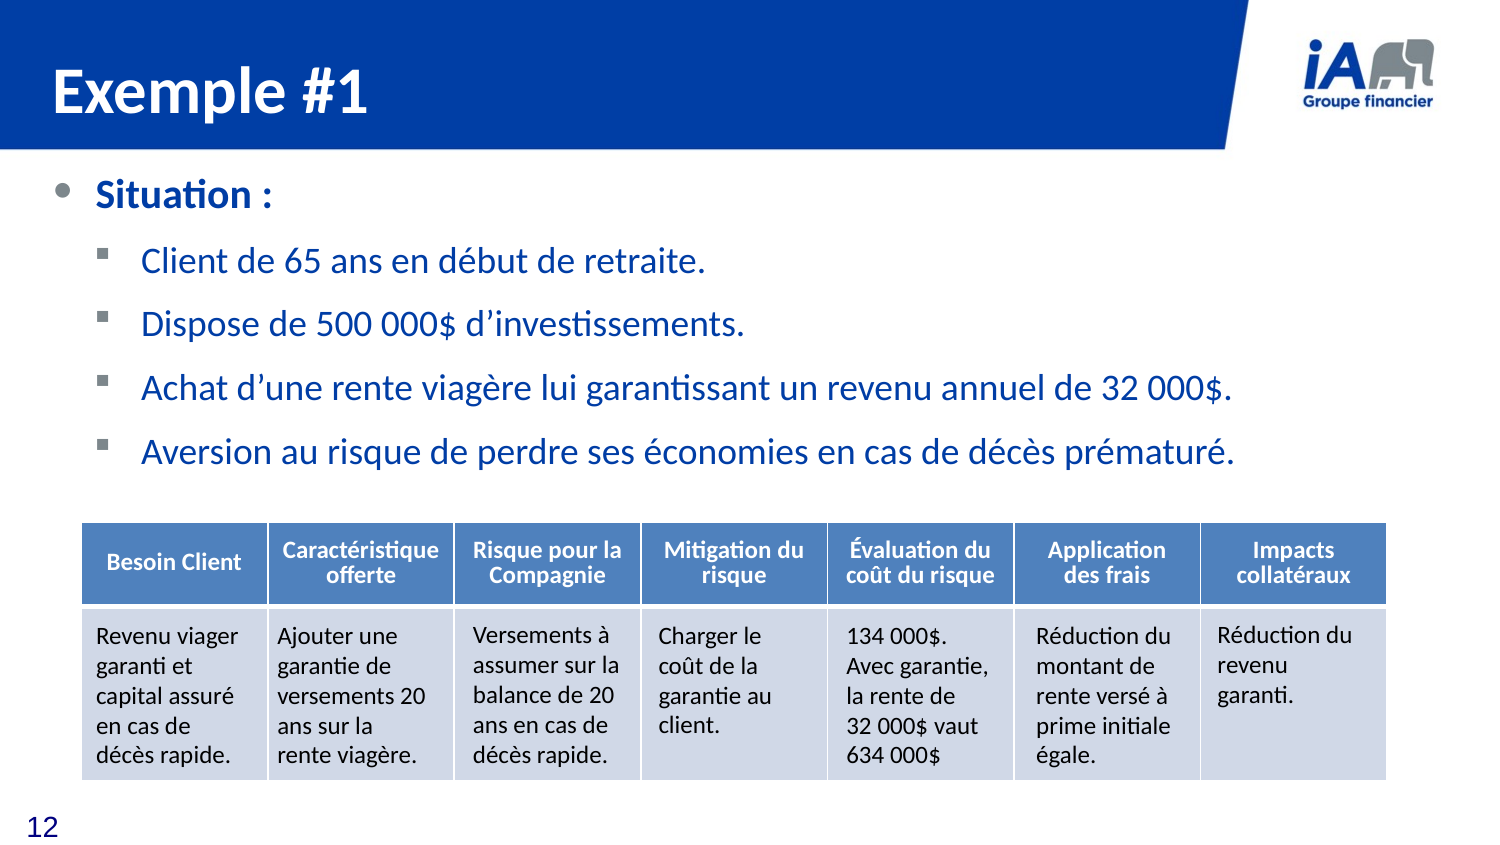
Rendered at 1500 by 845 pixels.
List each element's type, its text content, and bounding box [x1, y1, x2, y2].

table_cell [455, 609, 640, 780]
table_header Caractéristique offerte [269, 523, 453, 604]
title Exemple #1 [37, 37, 1263, 134]
text_box Réduction du montant de rente versé à prime initiale égale. [1021, 611, 1203, 777]
list Situation : Client de 65 ans en début de retraite. Dispose de 500 000$ d’investissements. Achat d’une rente viagère lui garantissant un revenu annuel de 32 000$. Aversion au risque de perdre ses économies en cas de décès prématuré. [37, 159, 1388, 807]
table_header Risque pour la Compagnie [455, 523, 640, 604]
text_box 134 000$. Avec garantie, la rente de 32 000$ vaut 634 000$ [831, 611, 1013, 777]
picture [0, 0, 1500, 844]
text_box Versements à assumer sur la balance de 20 ans en cas de décès rapide. [458, 611, 640, 776]
table_cell [269, 609, 453, 780]
table_header Application des frais [1015, 523, 1200, 604]
table_cell [642, 609, 827, 780]
table_cell [828, 609, 1013, 780]
table_header Mitigation du risque [642, 523, 827, 604]
table_header Besoin Client [82, 523, 267, 604]
text_box Charger le coût de la garantie au client. [643, 611, 825, 747]
table_header Évaluation du coût du risque [828, 523, 1013, 604]
text_box Revenu viager garanti et capital assuré en cas de décès rapide. [81, 611, 262, 777]
table_cell [1201, 609, 1386, 780]
table_cell [1015, 609, 1200, 780]
text_box Ajouter une garantie de versements 20 ans sur la rente viagère. [262, 611, 444, 777]
text_box Réduction du revenu garanti. [1202, 611, 1384, 717]
table_header Impacts collatéraux [1201, 523, 1386, 604]
